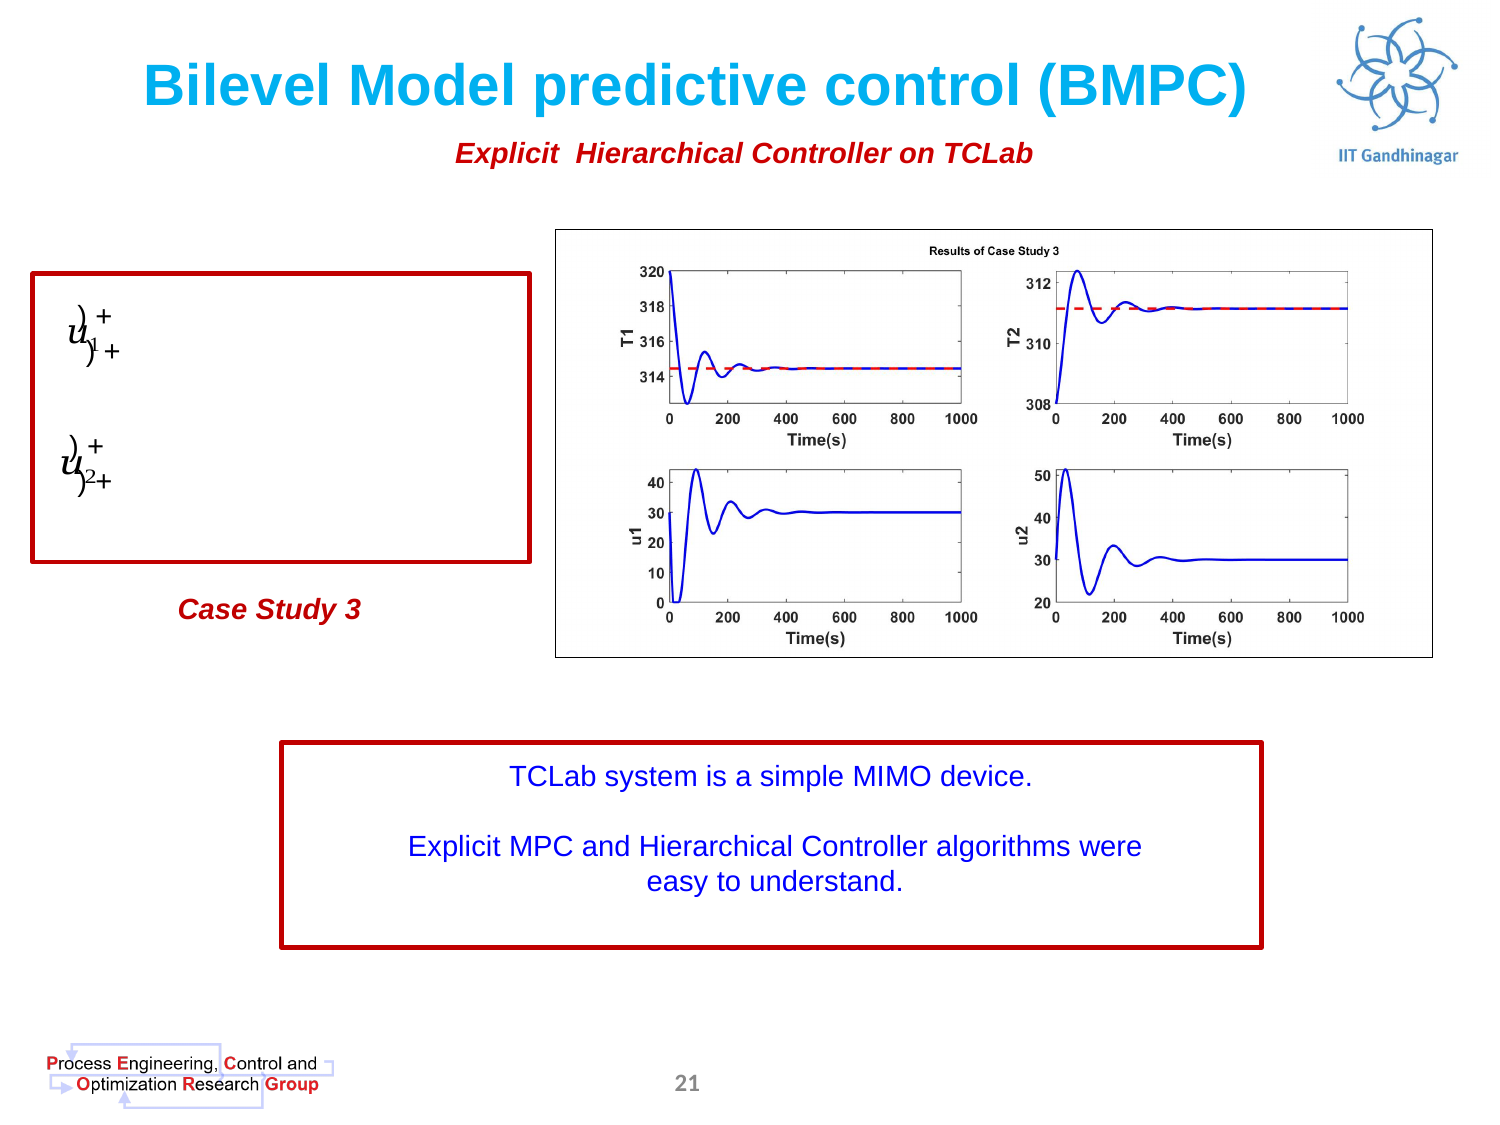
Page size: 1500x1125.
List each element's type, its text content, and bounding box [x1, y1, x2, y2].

text_box Bilevel Model predictive control (BMPC) [100, 39, 1293, 125]
picture [554, 229, 1434, 658]
text_box [32, 273, 530, 563]
text_box Case Study 3 [162, 575, 400, 640]
text_box TCLab system is a simple MIMO device. Explicit MPC and Hierarchical Controller algorithms were easy to understand. [281, 742, 1262, 948]
slide_number 21 [635, 1051, 740, 1112]
picture [1311, 0, 1492, 178]
text_box Explicit Hierarchical Controller on TCLab [423, 127, 1066, 177]
picture [45, 1042, 335, 1109]
